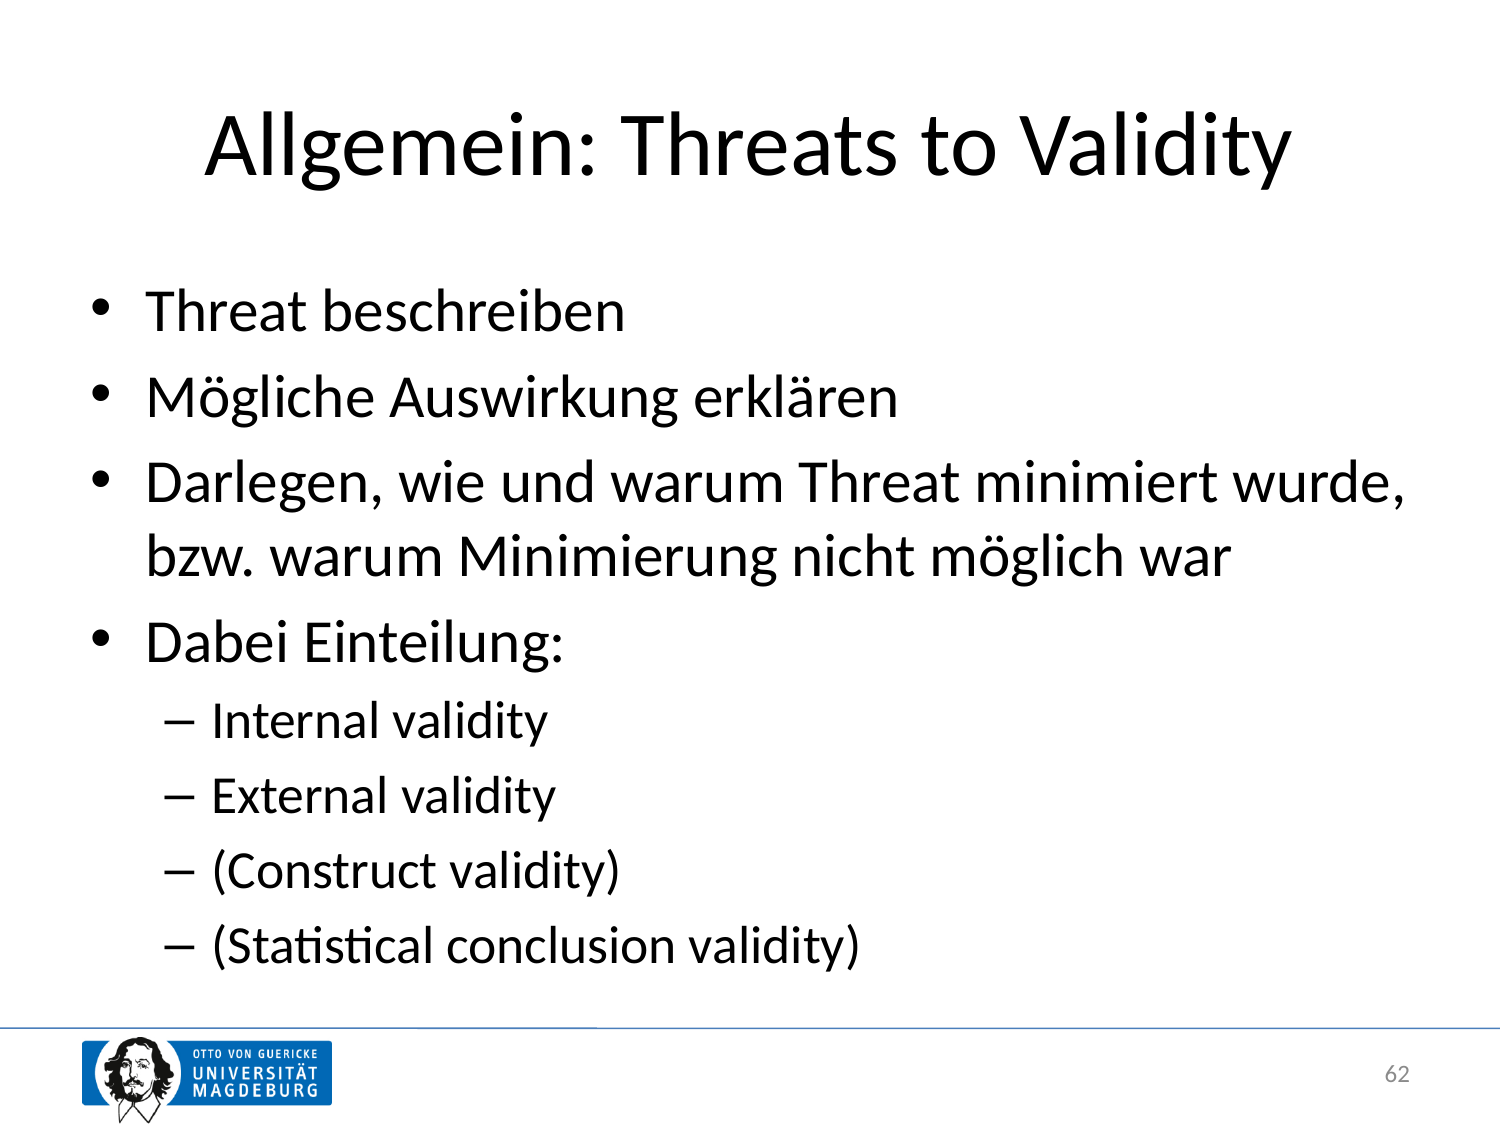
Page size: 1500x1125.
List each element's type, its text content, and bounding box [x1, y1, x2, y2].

list Threat beschreiben Mögliche Auswirkung erklären Darlegen, wie und warum Threat minimiert wurde, bzw. warum Minimierung nicht möglich war Dabei Einteilung: Internal validity External validity (Construct validity) (Statistical conclusion validity) [75, 262, 1425, 1005]
slide_number 62 [1289, 1042, 1425, 1103]
title Allgemein: Threats to Validity [75, 45, 1425, 233]
picture [82, 1037, 340, 1125]
